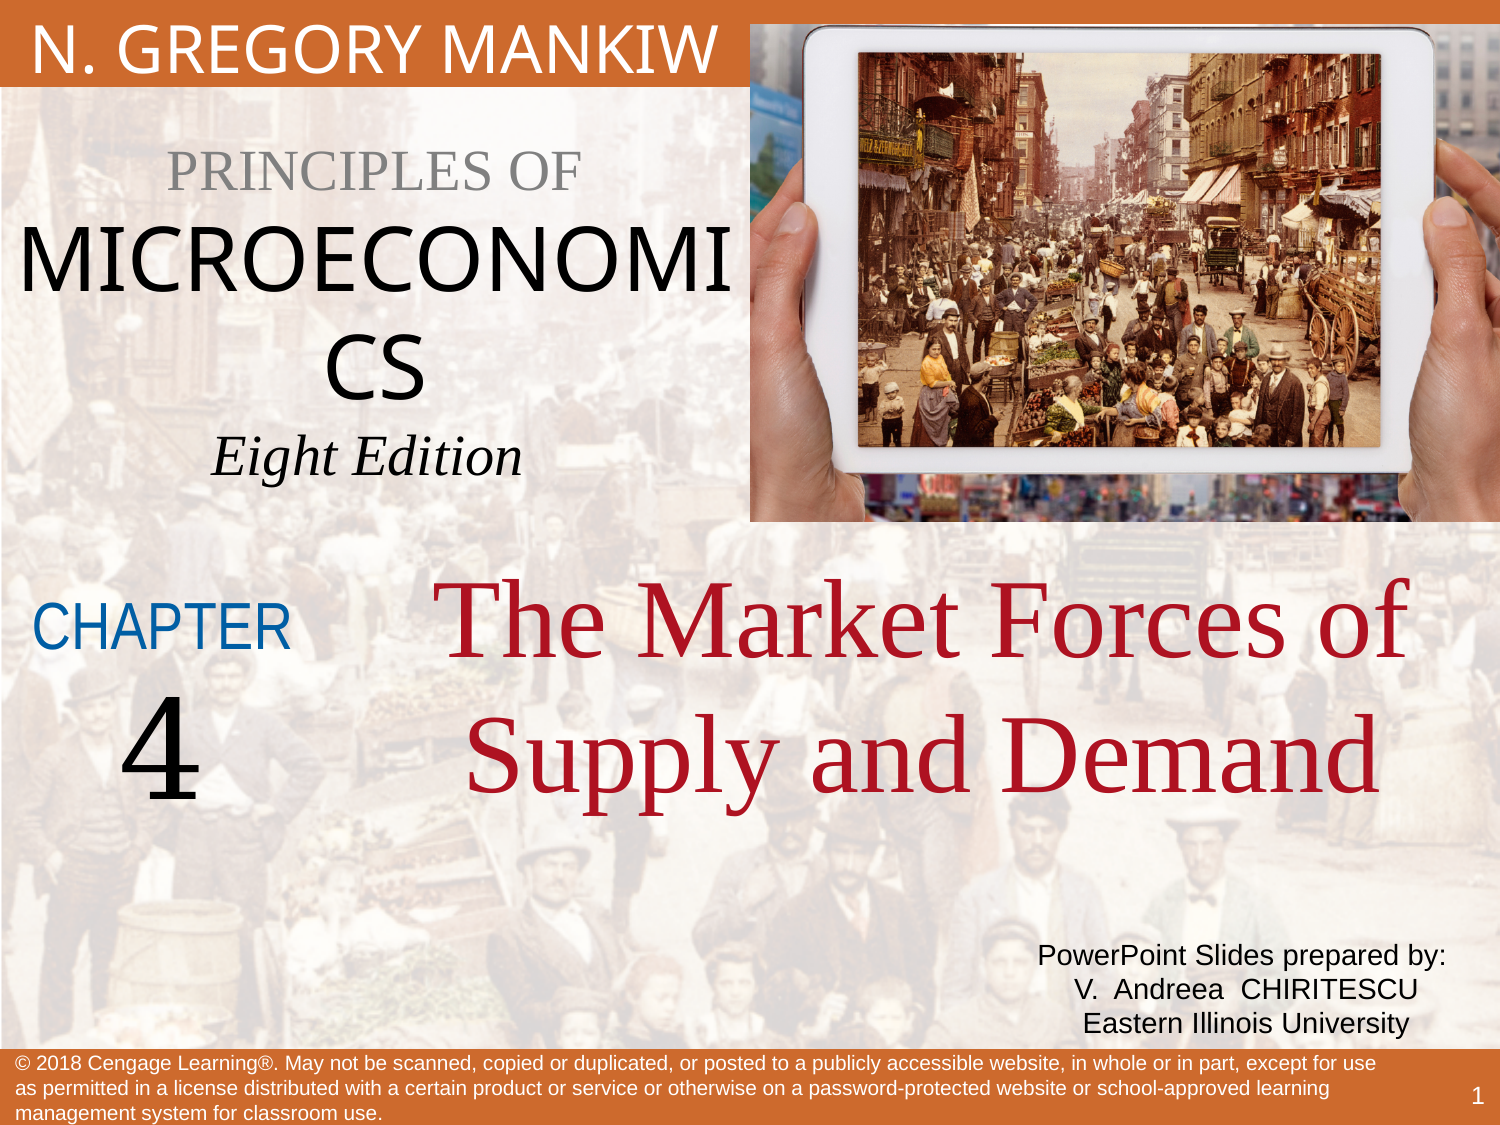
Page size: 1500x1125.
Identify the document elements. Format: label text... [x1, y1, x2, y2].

picture [0, 0, 1500, 1125]
footer © 2018 Cengage Learning®. May not be scanned, copied or duplicated, or posted to a publicly accessible website, in whole or in part, except for use as permitted in a license distributed with a certain product or service or otherwise on a password-protected website or school-approved learning management system for classroom use. [0, 1050, 1401, 1125]
slide_number 1 [1412, 1063, 1500, 1125]
title The Market Forces of Supply and Demand [356, 537, 1488, 893]
list CHAPTER 4 [0, 575, 325, 875]
